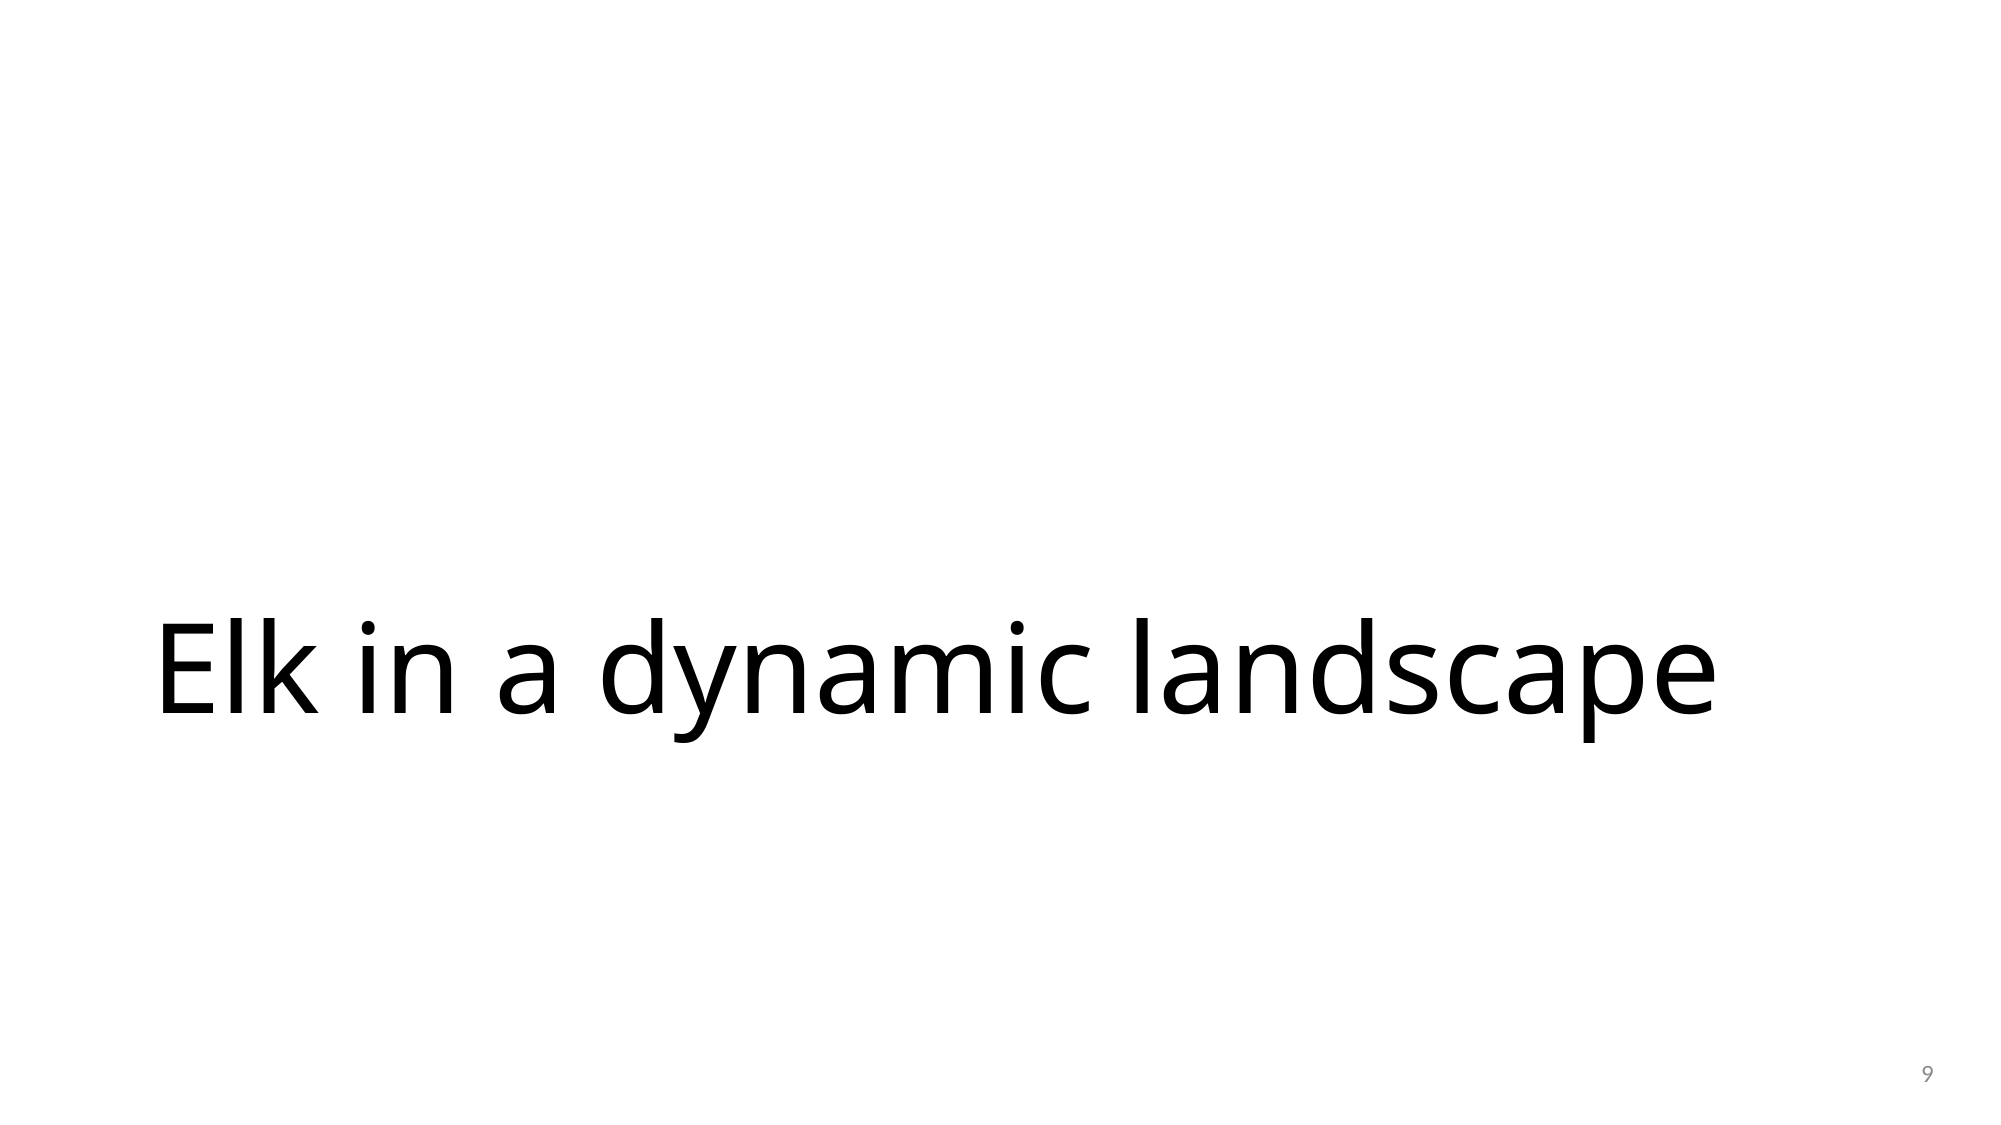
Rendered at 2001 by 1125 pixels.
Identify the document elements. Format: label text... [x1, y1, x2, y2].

slide_number 9 [1830, 1042, 1949, 1103]
title Elk in a dynamic landscape [136, 280, 1862, 749]
